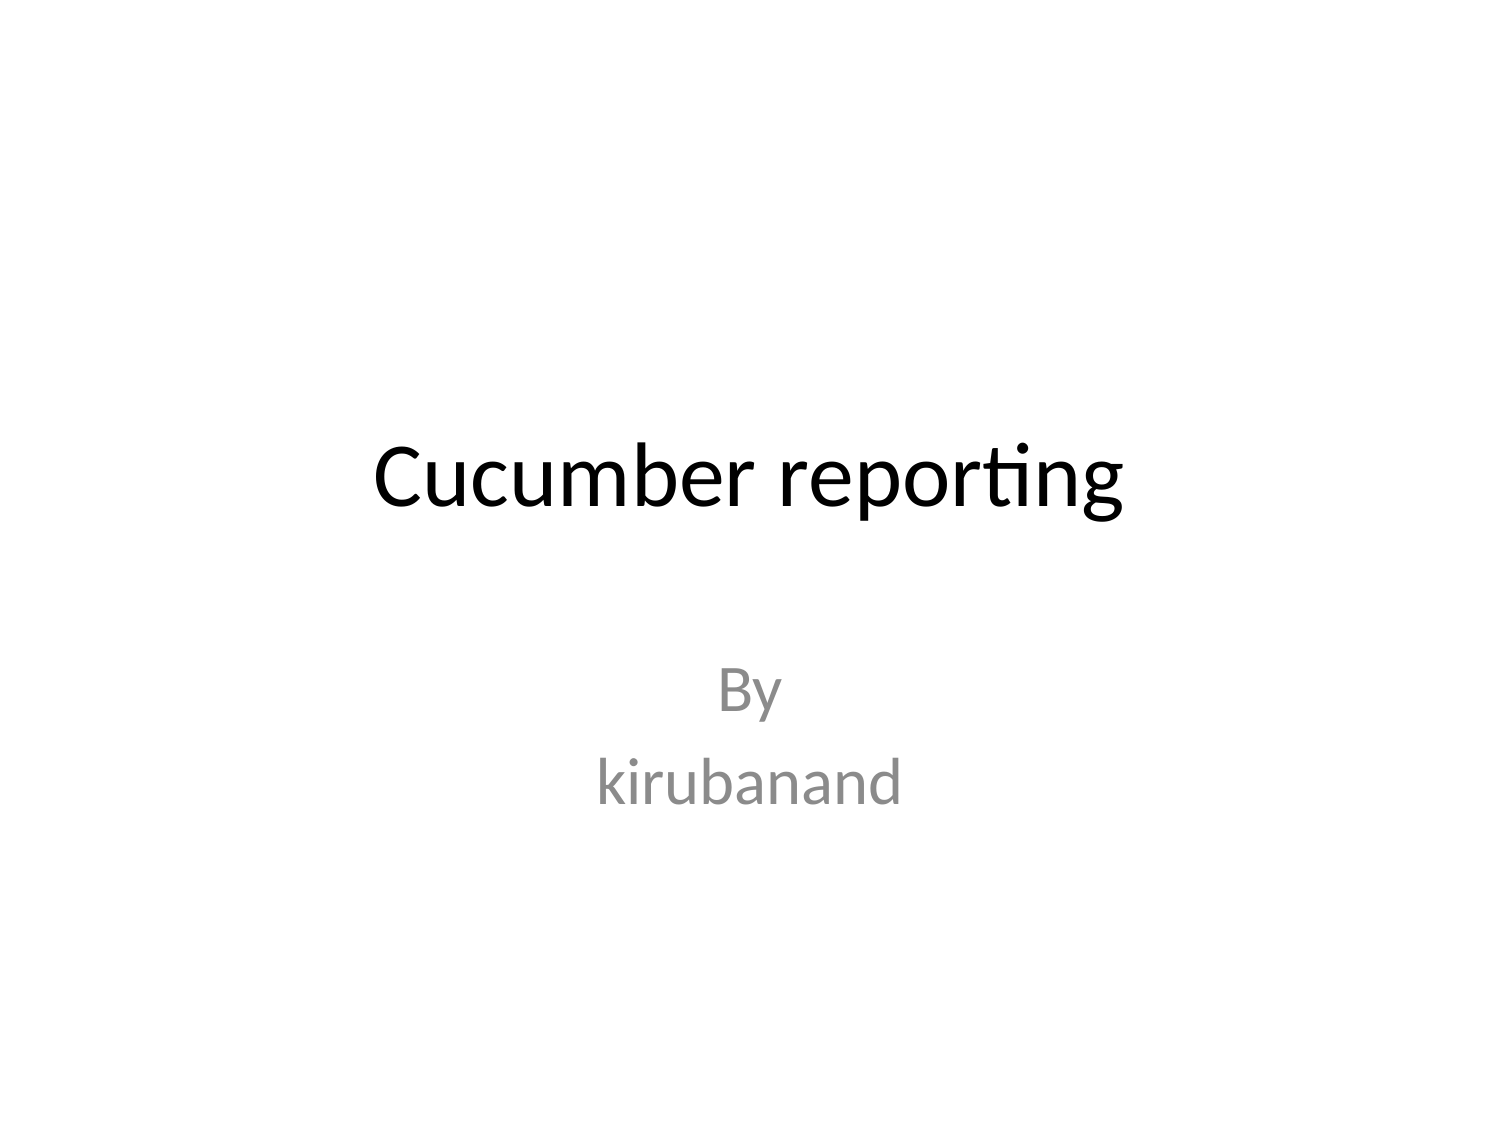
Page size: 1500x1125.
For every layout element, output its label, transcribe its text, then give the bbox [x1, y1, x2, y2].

title Cucumber reporting [112, 349, 1388, 591]
subtitle By kirubanand [225, 637, 1275, 925]
